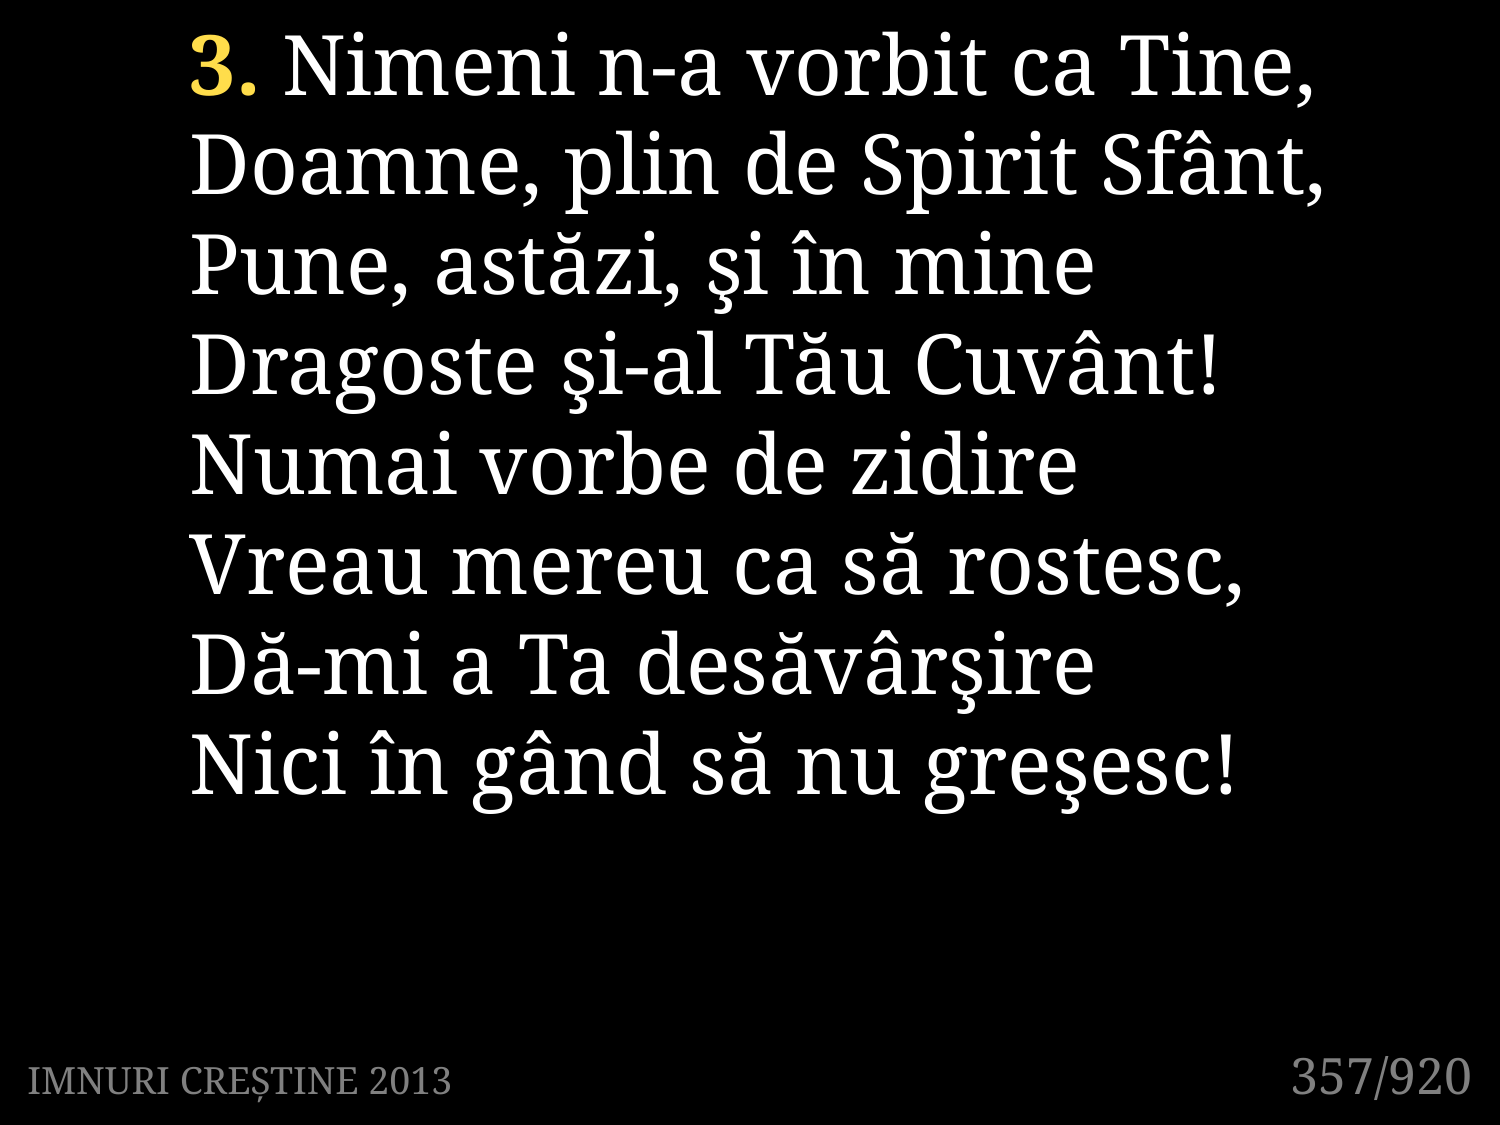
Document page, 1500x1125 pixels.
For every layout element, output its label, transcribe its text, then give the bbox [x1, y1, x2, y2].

text_box 357/920 [637, 1037, 1488, 1113]
text_box 3. Nimeni n-a vorbit ca Tine, Doamne, plin de Spirit Sfânt, Pune, astăzi, şi în mine Dragoste şi-al Tău Cuvânt! Numai vorbe de zidire Vreau mereu ca să rostesc, Dă-mi a Ta desăvârşire Nici în gând să nu greşesc! [174, 4, 1500, 819]
text_box IMNURI CREȘTINE 2013 [12, 1049, 637, 1110]
